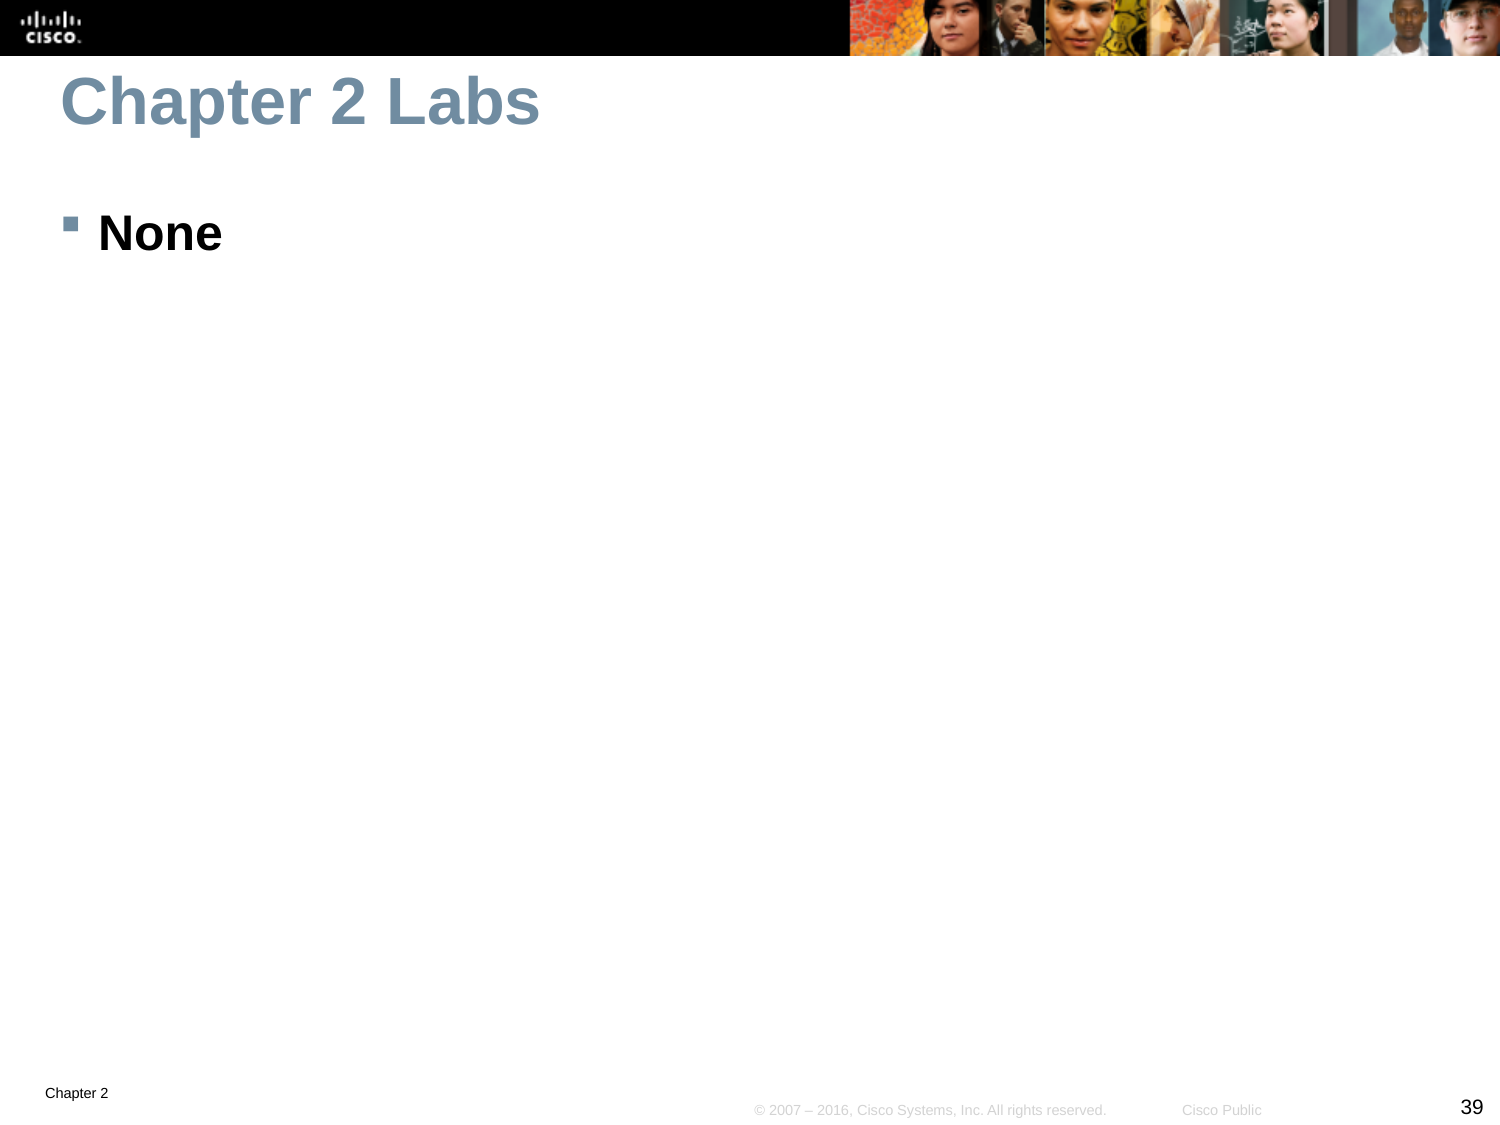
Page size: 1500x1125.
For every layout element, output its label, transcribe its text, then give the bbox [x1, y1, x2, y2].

list None [45, 193, 1444, 1037]
title Chapter 2 Labs [45, 59, 1444, 182]
picture [0, 0, 1500, 56]
